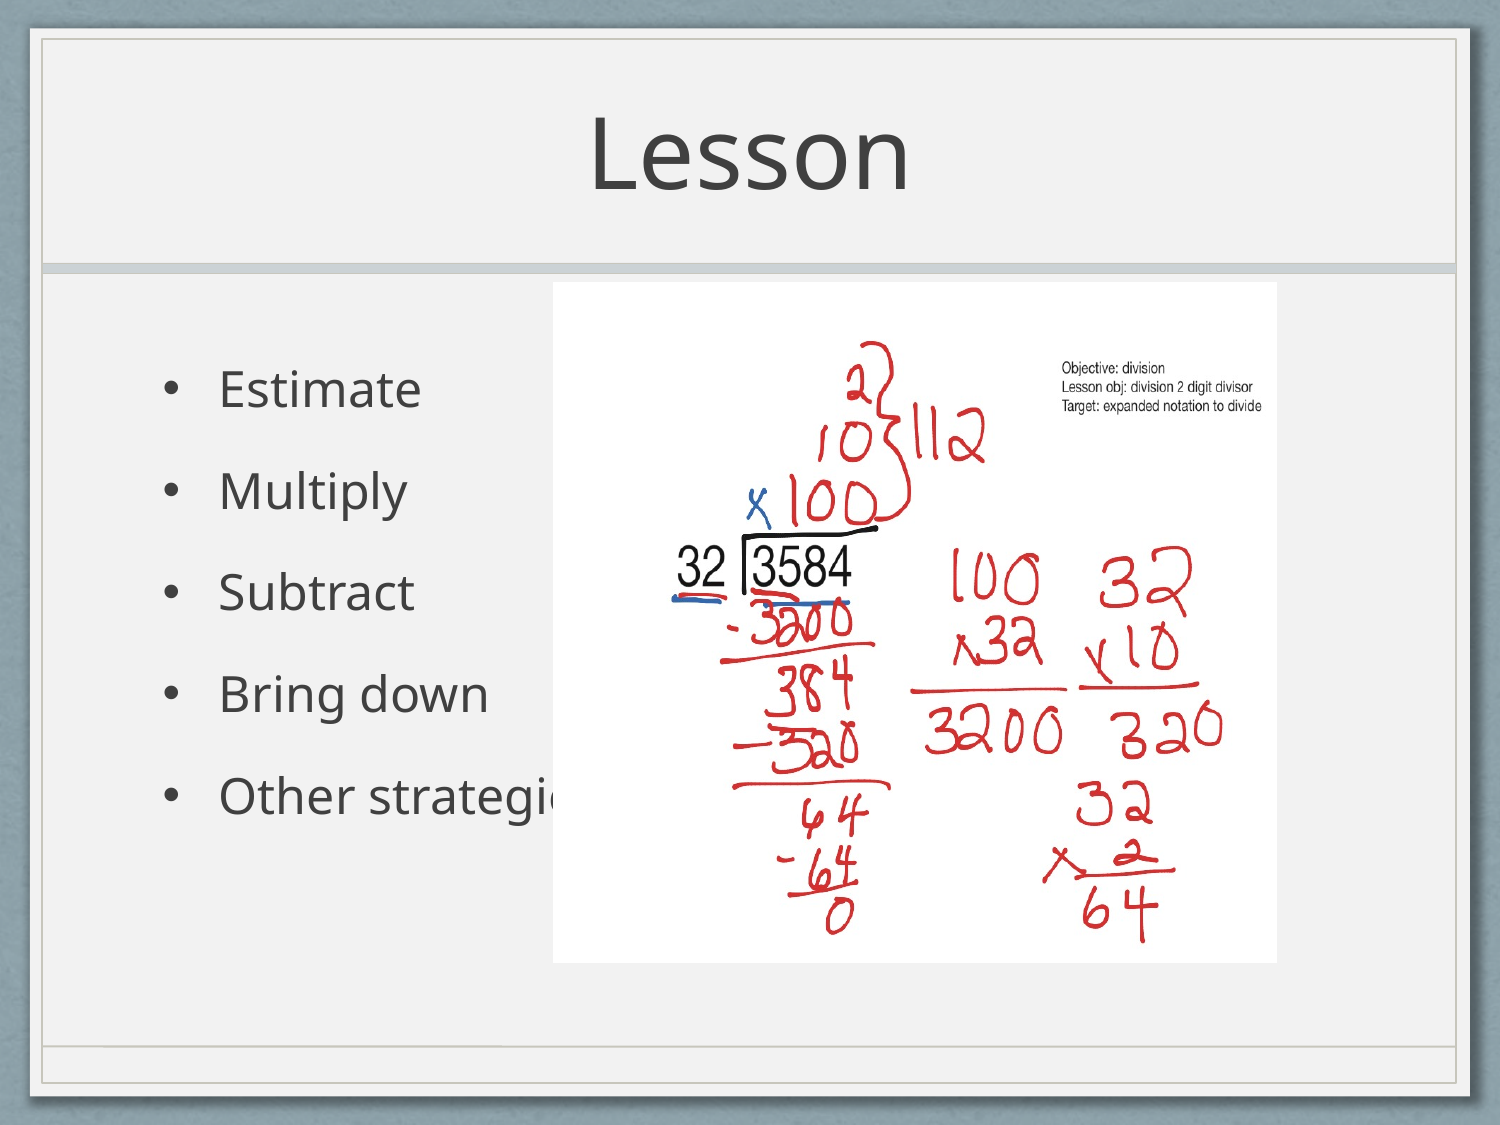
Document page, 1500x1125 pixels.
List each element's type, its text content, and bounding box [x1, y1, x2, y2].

list Estimate Multiply Subtract Bring down Other strategies [147, 350, 1353, 995]
picture [552, 282, 1277, 963]
title Lesson [147, 40, 1353, 260]
